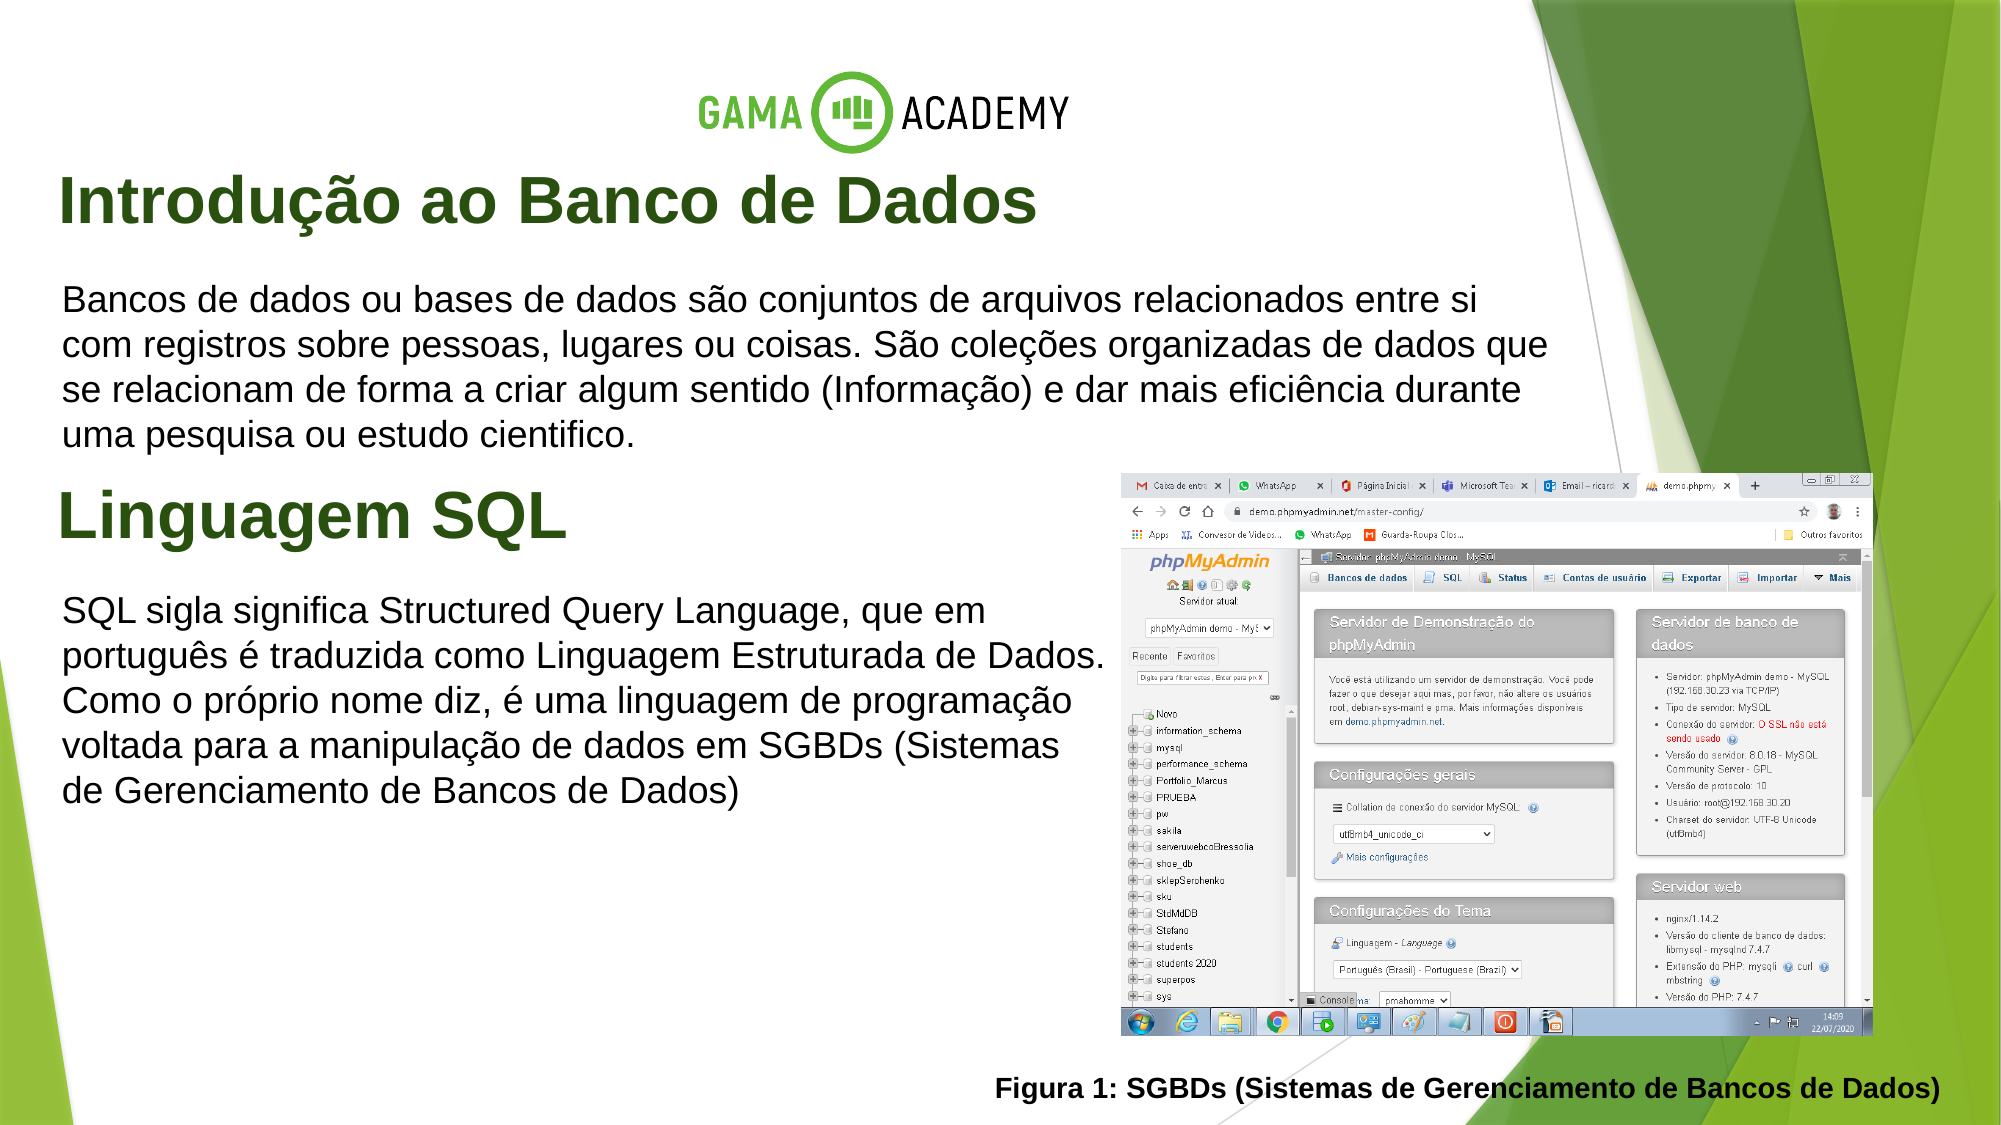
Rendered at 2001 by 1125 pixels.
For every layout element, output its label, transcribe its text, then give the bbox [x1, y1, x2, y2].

text_box Figura 1: SGBDs (Sistemas de Gerenciamento de Bancos de Dados) [979, 1060, 2000, 1118]
picture [1121, 472, 1873, 1037]
text_box Linguagem SQL [0, 442, 886, 584]
text_box Introdução ao Banco de Dados [0, 127, 1122, 269]
text_box Bancos de dados ou bases de dados são conjuntos de arquivos relacionados entre si com registros sobre pessoas, lugares ou coisas. São coleções organizadas de dados que se relacionam de forma a criar algum sentido (Informação) e dar mais eficiência durante uma pesquisa ou estudo cientifico. [47, 264, 1571, 490]
picture [638, 10, 1131, 216]
text_box SQL sigla significa Structured Query Language, que em português é traduzida como Linguagem Estruturada de Dados. Como o próprio nome diz, é uma linguagem de programação voltada para a manipulação de dados em SGBDs (Sistemas de Gerenciamento de Bancos de Dados) [47, 575, 1116, 759]
